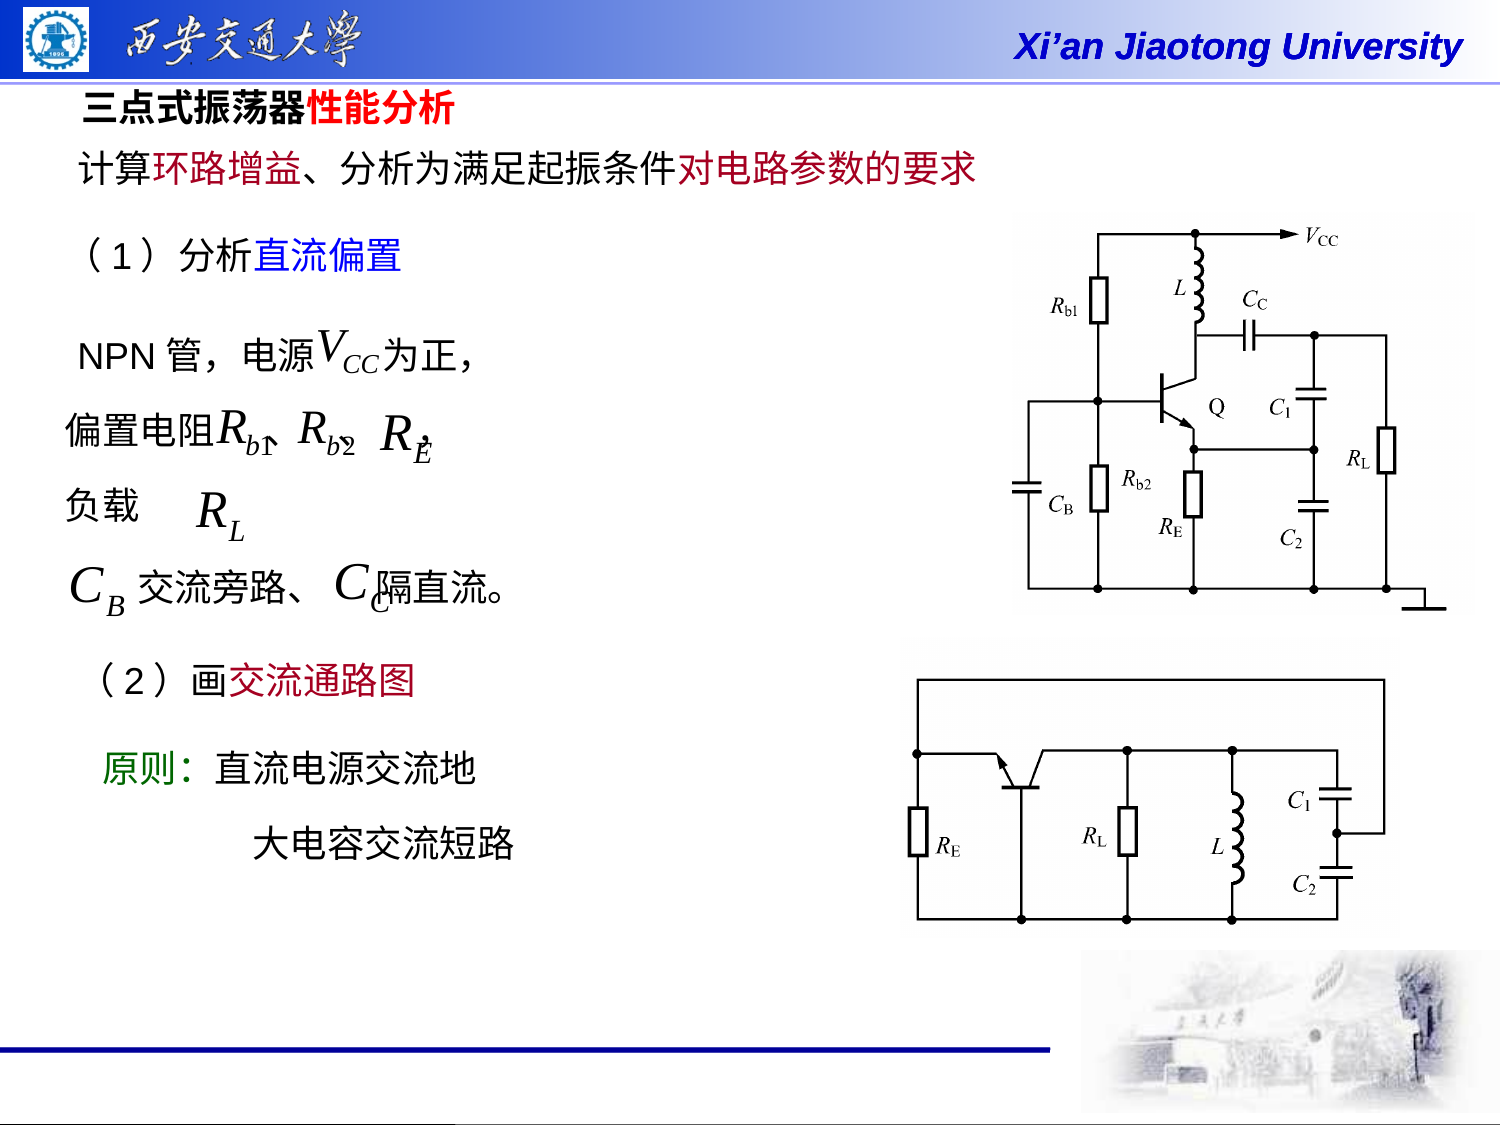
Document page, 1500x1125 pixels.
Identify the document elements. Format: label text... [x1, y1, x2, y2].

text_box 计算环路增益、分析为满足起振条件对电路参数的要求 [62, 137, 1500, 198]
text_box （2）画交流通路图 [62, 649, 775, 710]
picture [23, 7, 89, 72]
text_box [899, 637, 1401, 939]
picture [125, 10, 363, 67]
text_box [49, 314, 978, 632]
picture [1081, 950, 1500, 1113]
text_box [87, 737, 828, 888]
text_box 三点式振荡器性能分析 [48, 76, 471, 136]
text_box （1）分析直流偏置 [49, 224, 800, 285]
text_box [1012, 212, 1476, 615]
